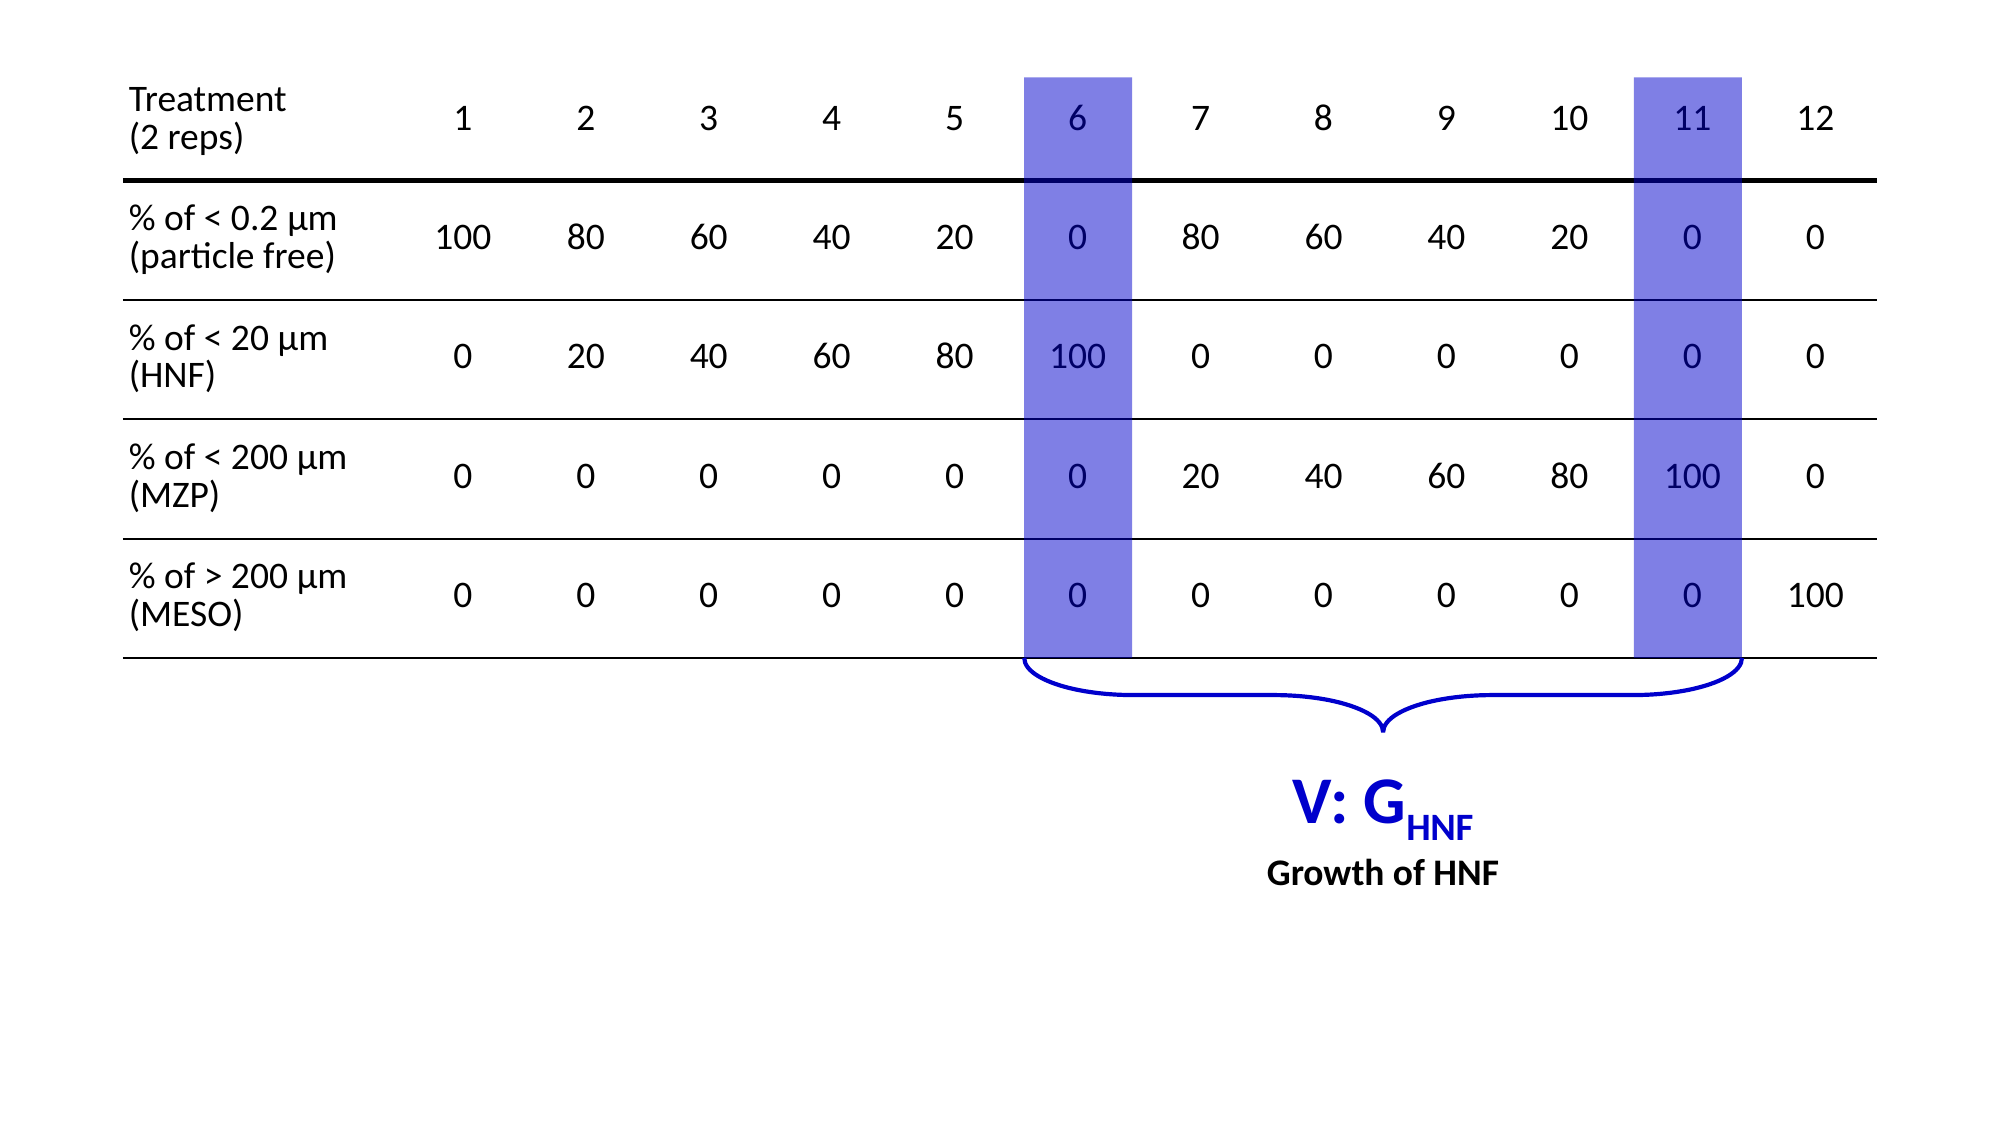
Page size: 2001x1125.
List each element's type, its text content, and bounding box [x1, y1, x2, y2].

table_cell 100 [1133, 301, 1139, 418]
table_header 9 [1385, 61, 1508, 178]
table_cell 60 [770, 301, 893, 418]
table_cell 20 [1508, 183, 1631, 299]
table_cell 0 [647, 540, 770, 657]
table_cell 0 [1133, 540, 1139, 657]
table_cell 0 [770, 540, 893, 657]
table_cell 0 [1508, 540, 1631, 657]
table_cell 100 [1016, 301, 1023, 418]
table_header 12 [1754, 61, 1877, 178]
table_cell 20 [1139, 420, 1262, 538]
table_header 1 [401, 61, 524, 178]
table_cell 0 [401, 301, 524, 418]
table_cell 100 [1743, 420, 1754, 538]
table_cell 0 [1016, 420, 1023, 538]
table_header 3 [647, 61, 770, 178]
table_cell 80 [1508, 420, 1631, 538]
table_cell 0 [1743, 540, 1754, 657]
table_cell 60 [1262, 183, 1385, 299]
table_cell 0 [893, 420, 1016, 538]
table_cell 80 [893, 301, 1016, 418]
table_cell 0 [1133, 183, 1139, 299]
text_box [1023, 76, 1133, 658]
table_cell 0 [1139, 540, 1262, 657]
text_box [1023, 657, 1743, 733]
table_cell 0 [1743, 183, 1754, 299]
table_cell 60 [647, 183, 770, 299]
table_cell % of < 0.2 μm (particle free) [123, 183, 401, 299]
table_cell 0 [524, 540, 647, 657]
table_cell 20 [893, 183, 1016, 299]
table_cell 40 [1262, 420, 1385, 538]
table_cell 0 [524, 420, 647, 538]
table_cell 0 [647, 420, 770, 538]
table_cell % of < 200 μm (MZP) [123, 420, 401, 538]
table_cell 0 [1385, 301, 1508, 418]
table_cell 40 [1385, 183, 1508, 299]
table_cell 0 [1754, 420, 1877, 538]
table_cell 0 [1754, 183, 1877, 299]
table_header 8 [1262, 61, 1385, 178]
table_cell 0 [1262, 540, 1385, 657]
table_cell 0 [1016, 183, 1023, 299]
table_header 6 [1016, 61, 1139, 178]
table_cell 0 [1743, 301, 1754, 418]
table_cell 0 [1133, 420, 1139, 538]
table_cell 60 [1385, 420, 1508, 538]
table_cell % of > 200 μm (MESO) [123, 540, 401, 657]
table_header Treatment (2 reps) [123, 61, 401, 178]
table_cell 0 [1508, 301, 1631, 418]
table_cell 0 [1754, 301, 1877, 418]
table_cell 0 [1139, 301, 1262, 418]
table_cell 100 [1754, 540, 1877, 657]
table_cell % of < 20 μm (HNF) [123, 301, 401, 418]
table_cell 80 [524, 183, 647, 299]
table_header 5 [893, 61, 1016, 178]
table_cell 100 [401, 183, 524, 299]
table_cell 20 [524, 301, 647, 418]
table_cell 0 [1385, 540, 1508, 657]
table_header 7 [1139, 61, 1262, 178]
table_header 4 [770, 61, 893, 178]
table_header 11 [1631, 61, 1754, 178]
table_cell 0 [1016, 540, 1023, 657]
text_box V: GHNF Growth of HNF [1251, 750, 1515, 901]
text_box [1633, 76, 1743, 659]
table_cell 0 [770, 420, 893, 538]
table_header 10 [1508, 61, 1631, 178]
table_cell 0 [893, 540, 1016, 657]
table_cell 0 [401, 540, 524, 657]
table_cell 0 [1262, 301, 1385, 418]
table_cell 0 [401, 420, 524, 538]
table_cell 80 [1139, 183, 1262, 299]
table_header 2 [524, 61, 647, 178]
table_cell 40 [770, 183, 893, 299]
table_cell 40 [647, 301, 770, 418]
